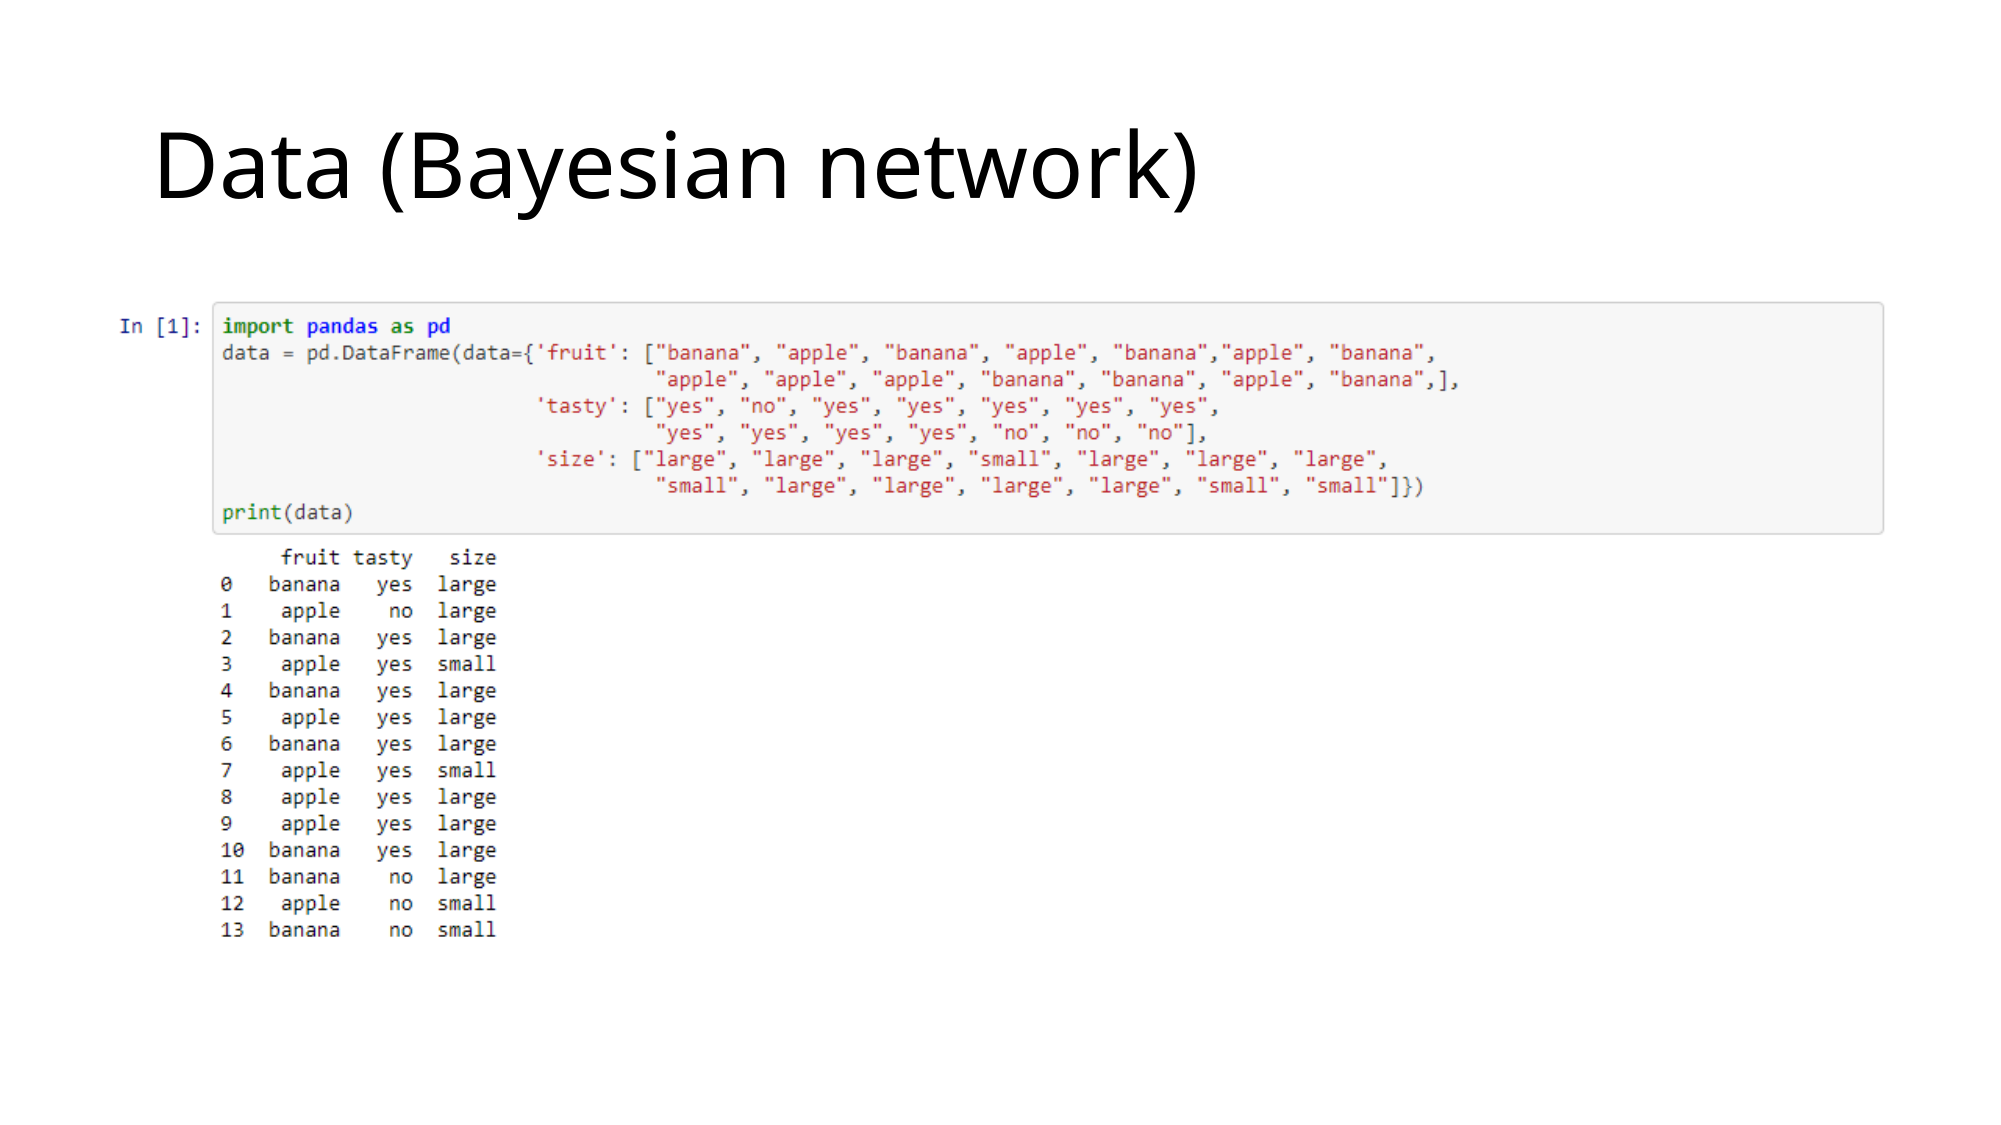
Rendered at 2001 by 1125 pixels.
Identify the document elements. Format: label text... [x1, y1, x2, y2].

picture [88, 277, 1911, 962]
title Data (Bayesian network) [137, 59, 1863, 277]
